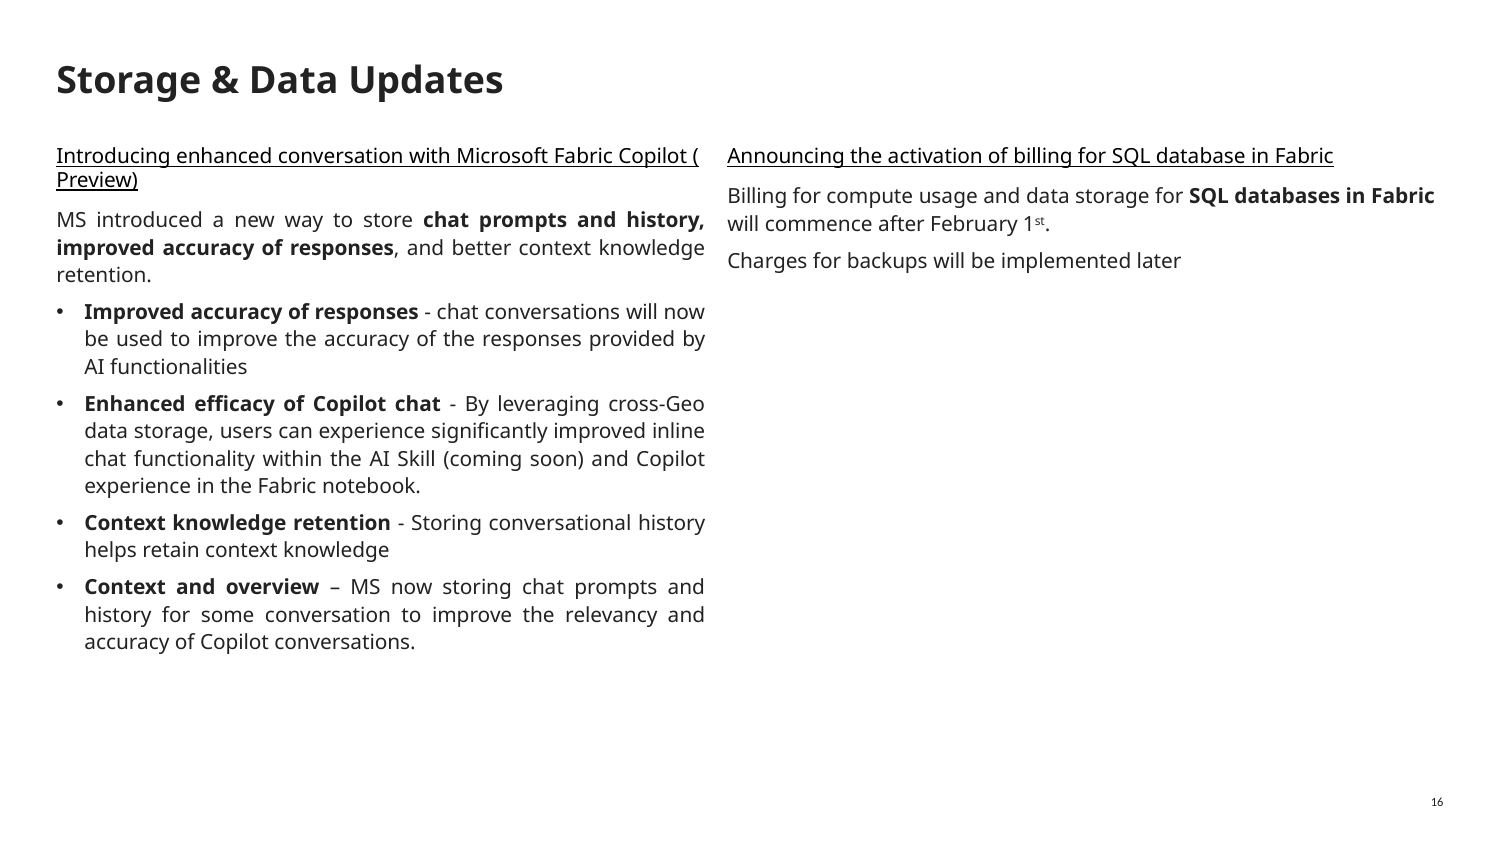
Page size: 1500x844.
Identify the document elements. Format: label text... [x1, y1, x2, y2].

list Announcing the activation of billing for SQL database in Fabric Billing for compute usage and data storage for SQL databases in Fabric will commence after February 1st. Charges for backups will be implemented later [727, 140, 1444, 760]
title Storage & Data Updates [56, 56, 1444, 113]
list Introducing enhanced conversation with Microsoft Fabric Copilot (Preview) MS introduced a new way to store chat prompts and history, improved accuracy of responses, and better context knowledge retention. Improved accuracy of responses - chat conversations will now be used to improve the accuracy of the responses provided by AI functionalities Enhanced efficacy of Copilot chat - By leveraging cross-Geo data storage, users can experience significantly improved inline chat functionality within the AI Skill (coming soon) and Copilot experience in the Fabric notebook. Context knowledge retention - Storing conversational history helps retain context knowledge Context and overview – MS now storing chat prompts and history for some conversation to improve the relevancy and accuracy of Copilot conversations. [56, 140, 706, 760]
